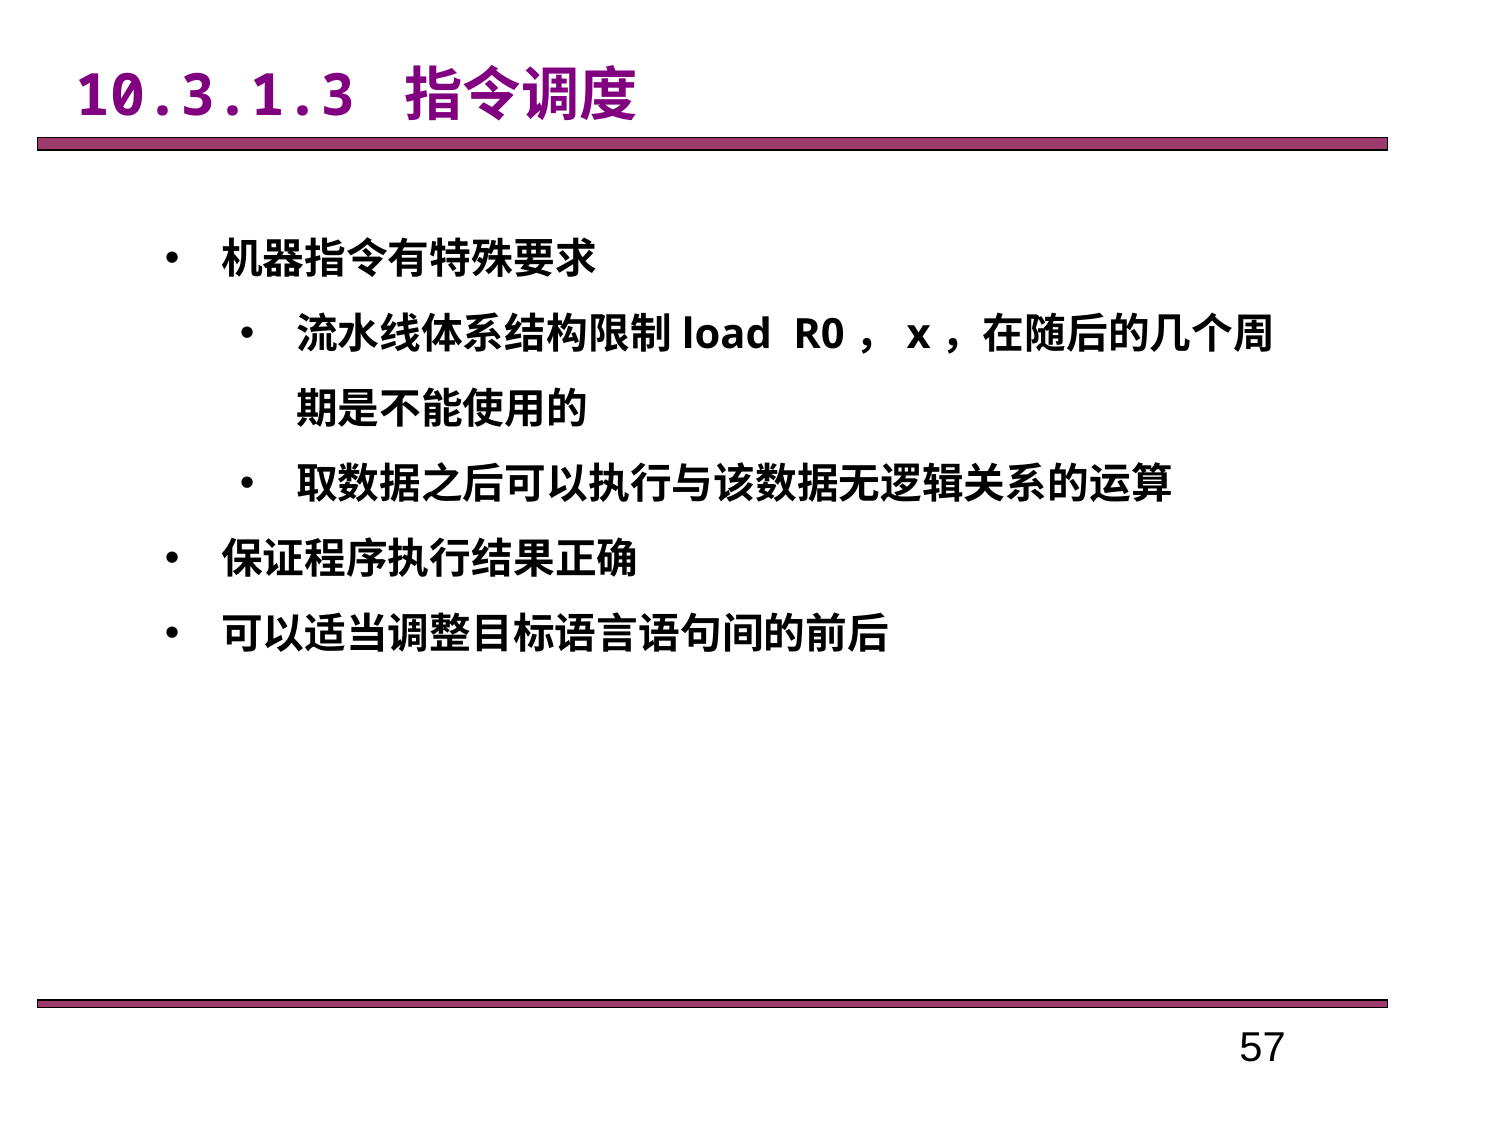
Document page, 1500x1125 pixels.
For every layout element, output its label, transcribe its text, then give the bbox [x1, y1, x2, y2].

slide_number 57 [1087, 1012, 1438, 1053]
text_box 机器指令有特殊要求 流水线体系结构限制load R0，x，在随后的几个周期是不能使用的 取数据之后可以执行与该数据无逻辑关系的运算 保证程序执行结果正确 可以适当调整目标语言语句间的前后 [75, 199, 1325, 665]
text_box 10.3.1.3 指令调度 [61, 50, 1037, 135]
